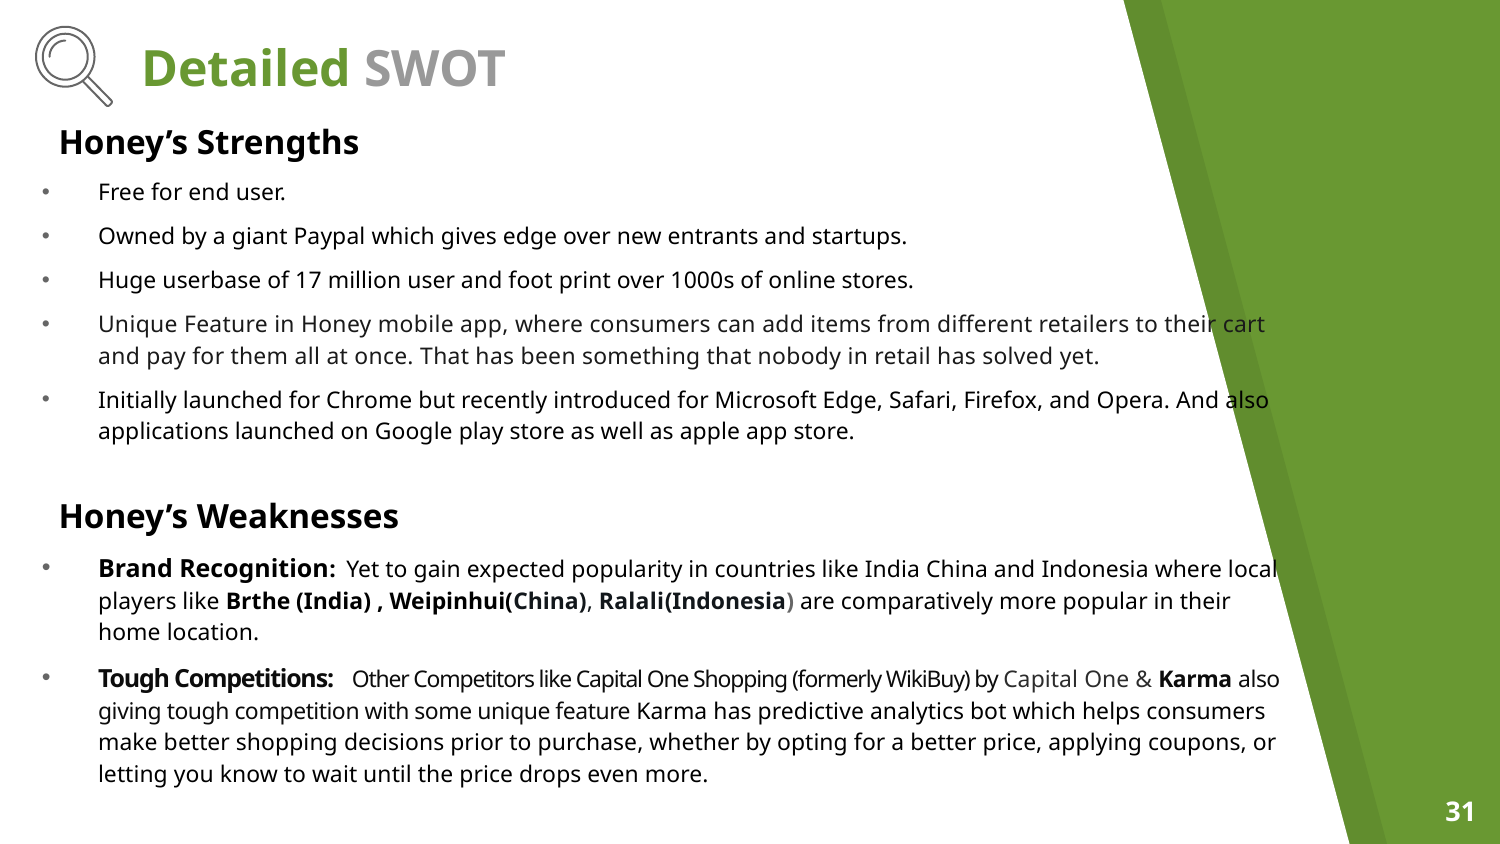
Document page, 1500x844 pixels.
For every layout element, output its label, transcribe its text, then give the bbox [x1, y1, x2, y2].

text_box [35, 26, 112, 107]
title Detailed SWOT [126, 26, 1078, 106]
slide_number 31 [1401, 779, 1492, 844]
list Honey’s Strengths Free for end user. Owned by a giant Paypal which gives edge over new entrants and startups. Huge userbase of 17 million user and foot print over 1000s of online stores. Unique Feature in Honey mobile app, where consumers can add items from different retailers to their cart and pay for them all at once. That has been something that nobody in retail has solved yet. Initially launched for Chrome but recently introduced for Microsoft Edge, Safari, Firefox, and Opera. And also applications launched on Google play store as well as apple app store. Honey’s Weaknesses Brand Recognition: Yet to gain expected popularity in countries like India China and Indonesia where local players like Brthe (India) , Weipinhui(China), Ralali(Indonesia) are comparatively more popular in their home location. Tough Competitions: Other Competitors like Capital One Shopping (formerly WikiBuy) by Capital One & Karma also giving tough competition with some unique feature Karma has predictive analytics bot which helps consumers make better shopping decisions prior to purchase, whether by opting for a better price, applying coupons, or letting you know to wait until the price drops even more. [26, 106, 1302, 833]
